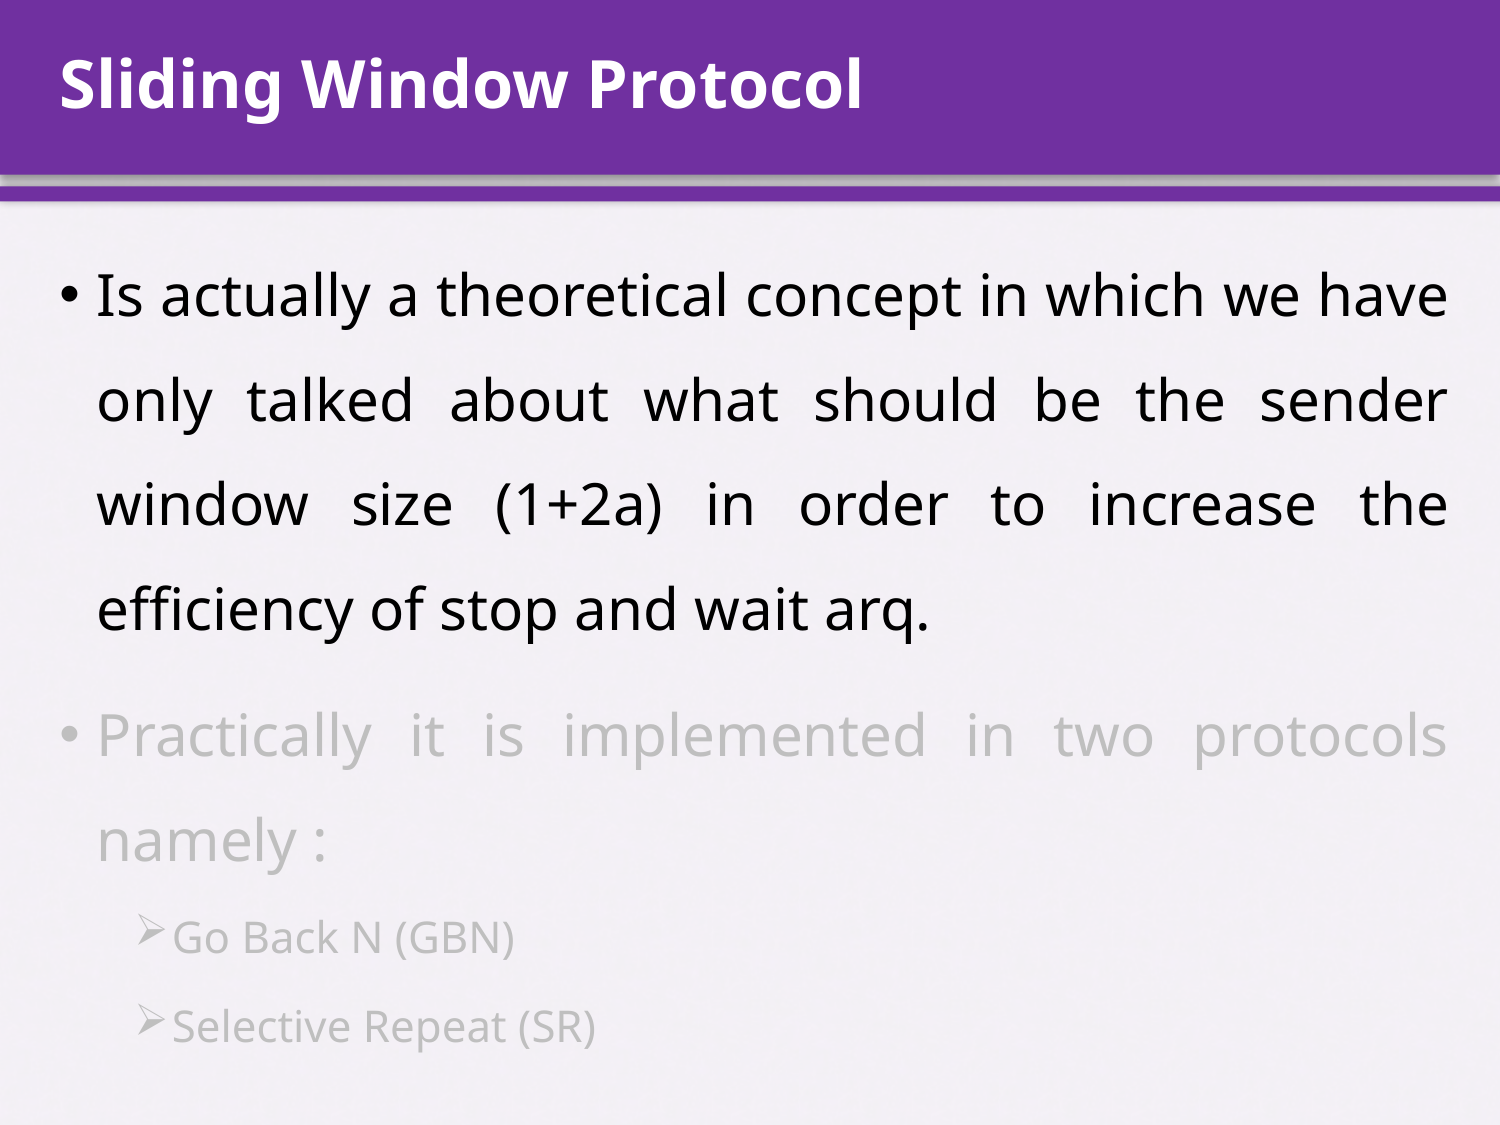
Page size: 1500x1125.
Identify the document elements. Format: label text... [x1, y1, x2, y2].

title Sliding Window Protocol [44, 0, 1464, 175]
list Is actually a theoretical concept in which we have only talked about what should be the sender window size (1+2a) in order to increase the efficiency of stop and wait arq. Practically it is implemented in two protocols namely : Go Back N (GBN) Selective Repeat (SR) [44, 215, 1464, 1065]
